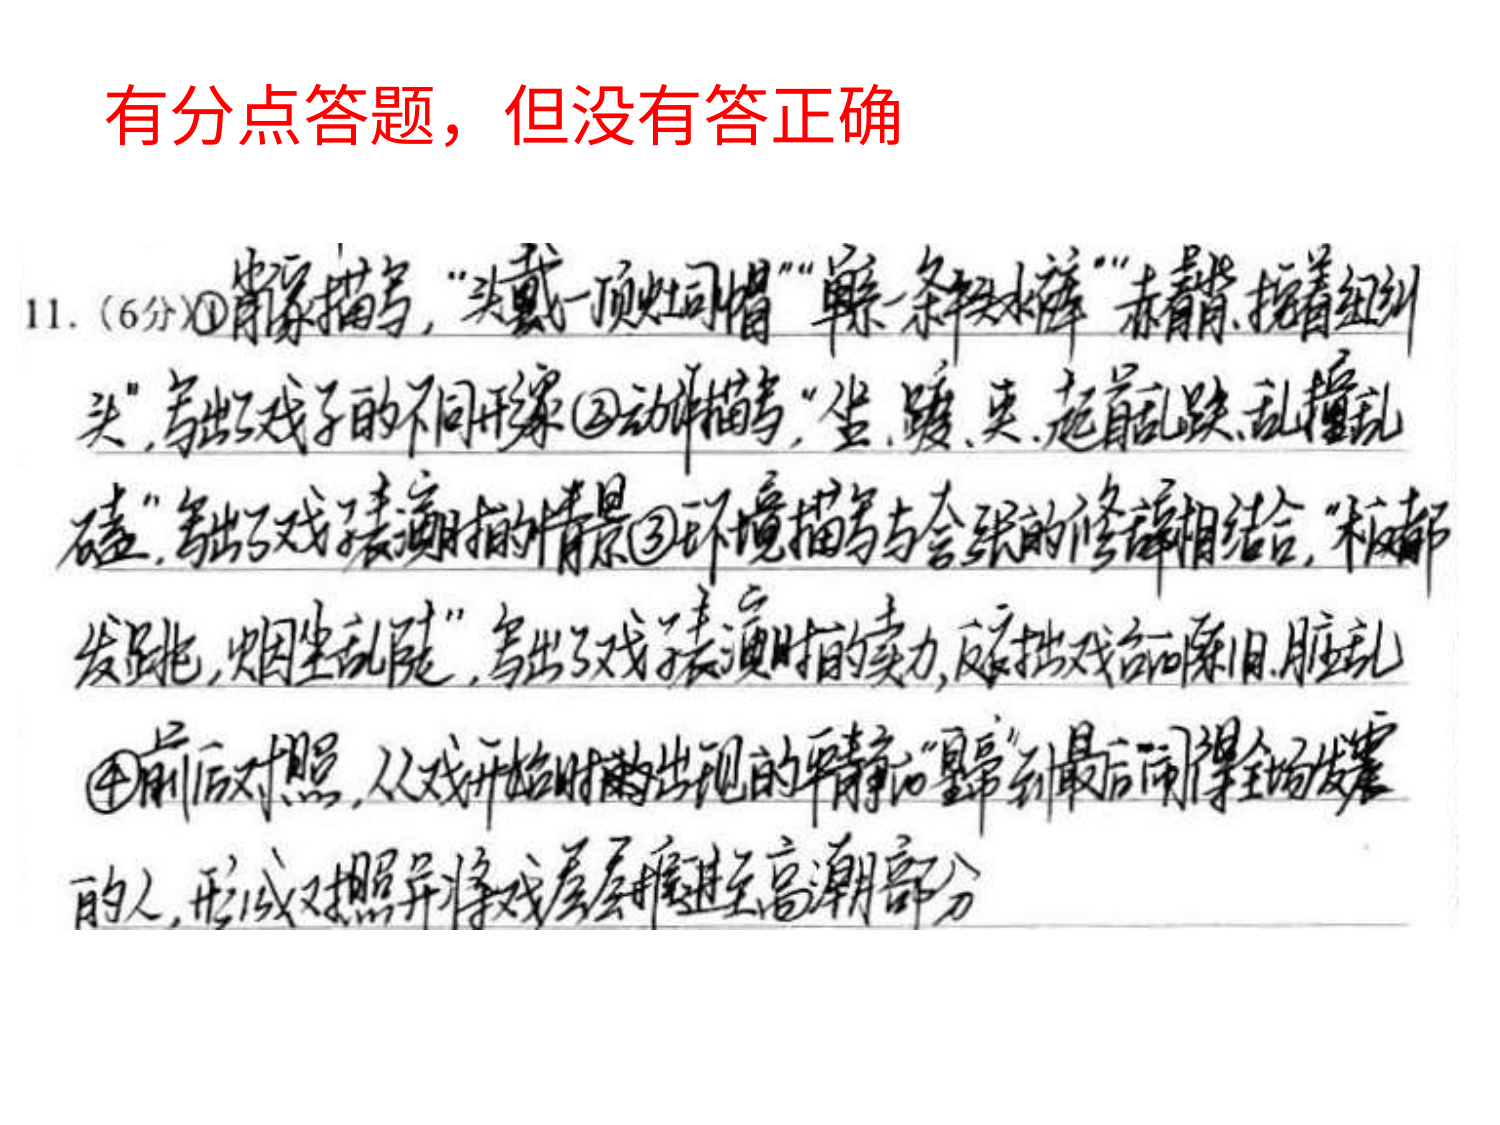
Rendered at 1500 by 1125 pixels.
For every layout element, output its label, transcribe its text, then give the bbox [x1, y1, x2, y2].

picture [17, 243, 1459, 931]
text_box 有分点答题，但没有答正确 [88, 66, 1140, 161]
